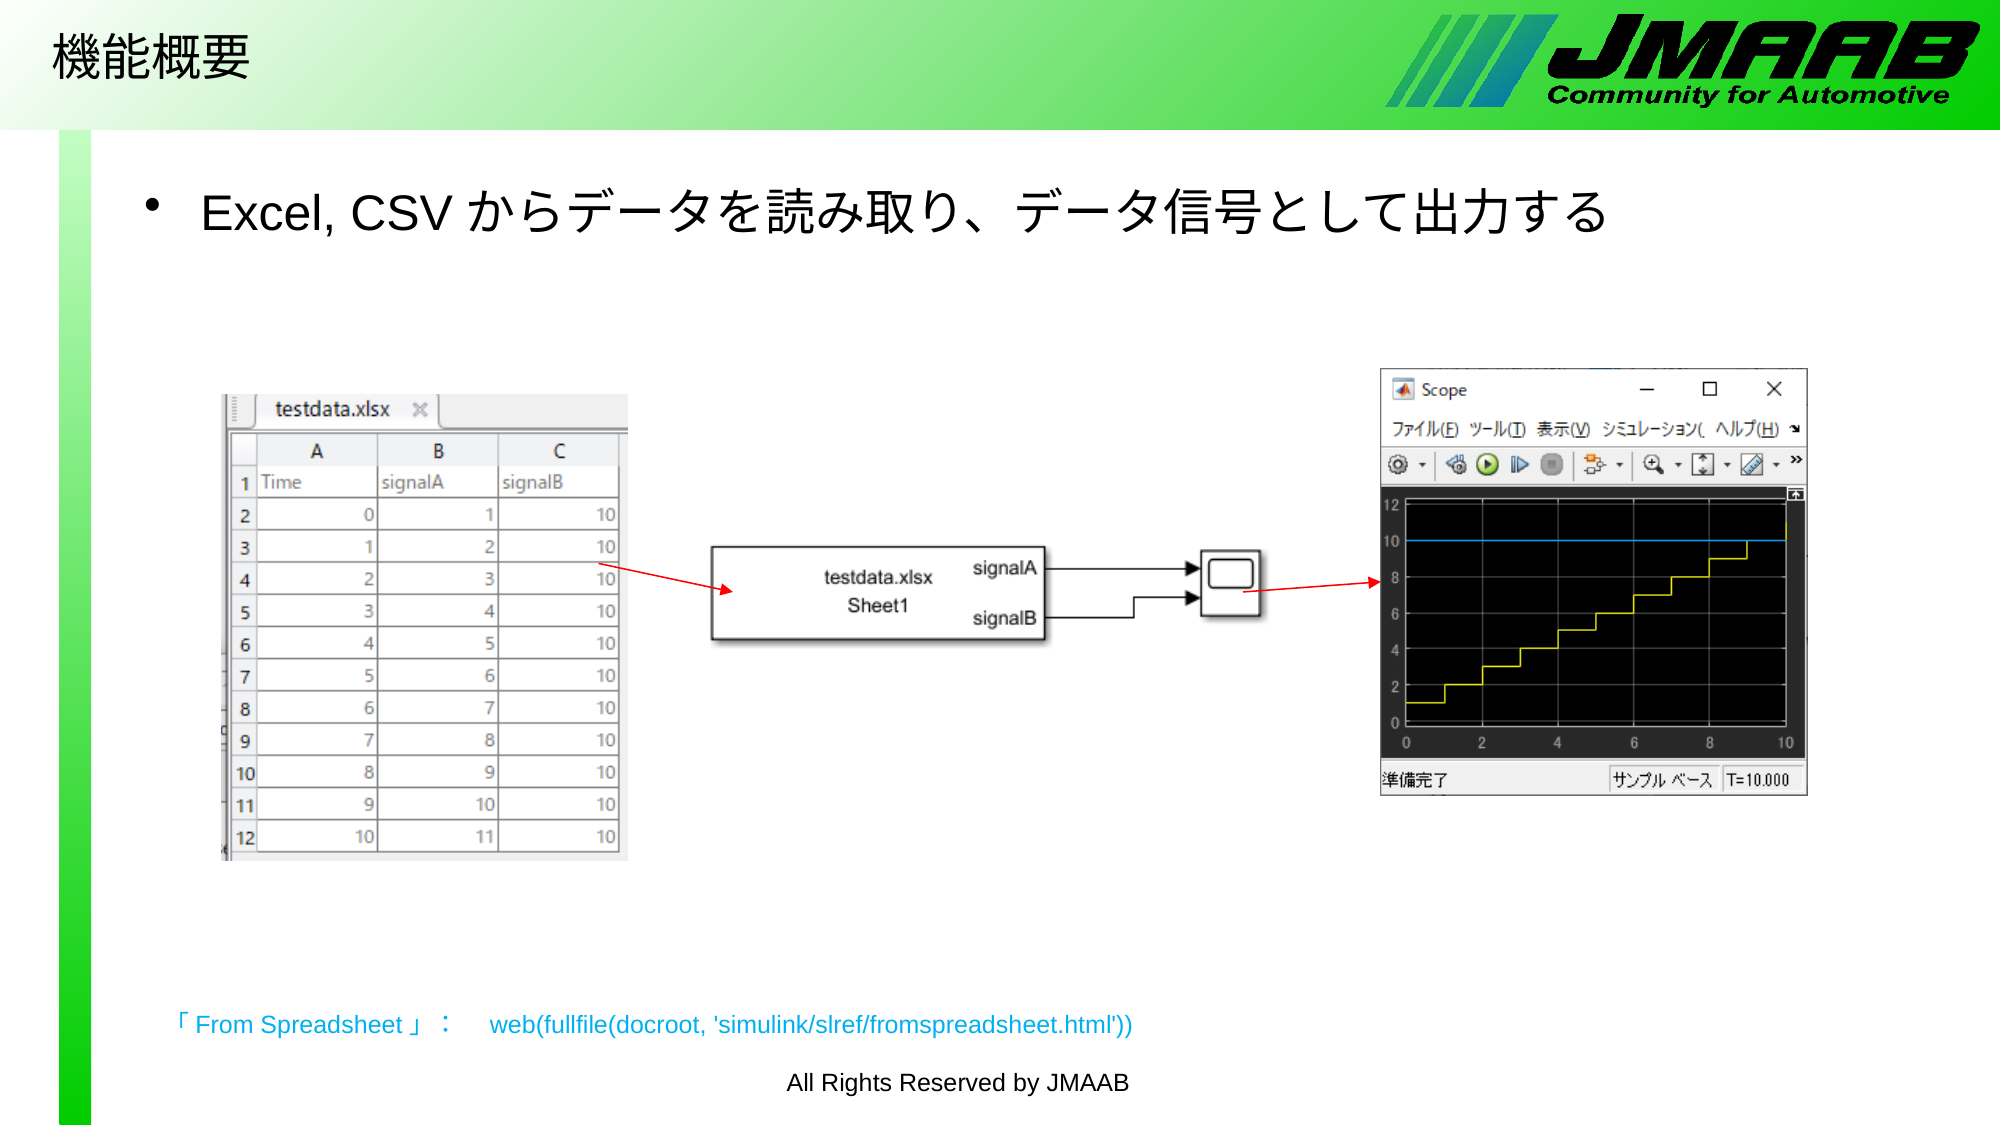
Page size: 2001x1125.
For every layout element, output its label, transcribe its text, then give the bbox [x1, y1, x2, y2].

text_box 「From Spreadsheet」： web(fullfile(docroot, 'simulink/slref/fromspreadsheet.html')) [149, 1001, 1150, 1047]
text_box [1242, 581, 1382, 593]
picture [220, 394, 628, 861]
picture [1382, 11, 1981, 109]
title 機能概要 [36, 21, 1410, 91]
picture [1380, 368, 1809, 796]
list Excel, CSVからデータを読み取り、データ信号として出力する [129, 172, 1930, 1047]
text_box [598, 563, 734, 593]
picture [692, 526, 1293, 658]
